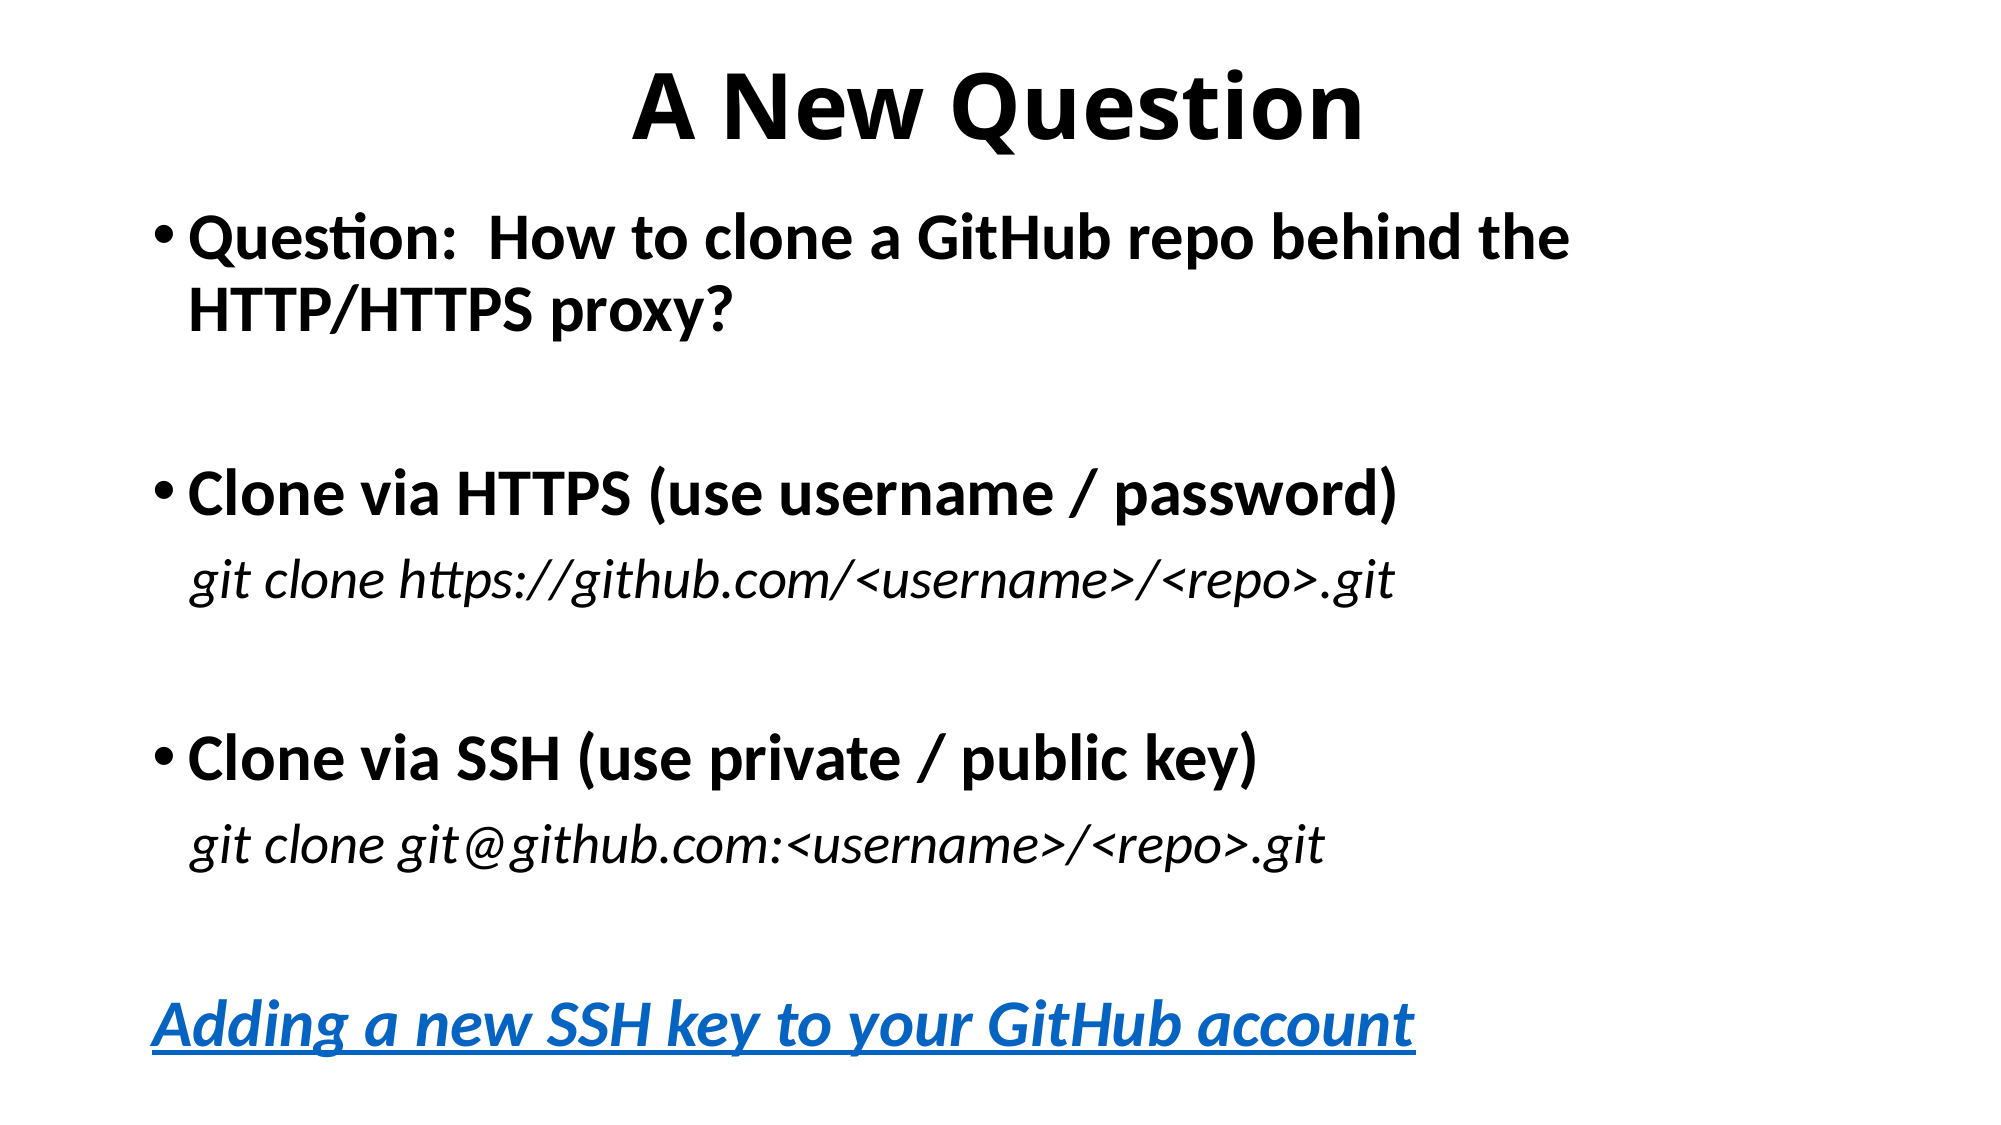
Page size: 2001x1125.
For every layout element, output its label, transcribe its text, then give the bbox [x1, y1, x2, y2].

list Question: How to clone a GitHub repo behind the HTTP/HTTPS proxy? Clone via HTTPS (use username / password) git clone https://github.com/<username>/<repo>.git Clone via SSH (use private / public key) git clone git@github.com:<username>/<repo>.git Adding a new SSH key to your GitHub account [137, 194, 1863, 1073]
title A New Question [137, 1, 1863, 194]
